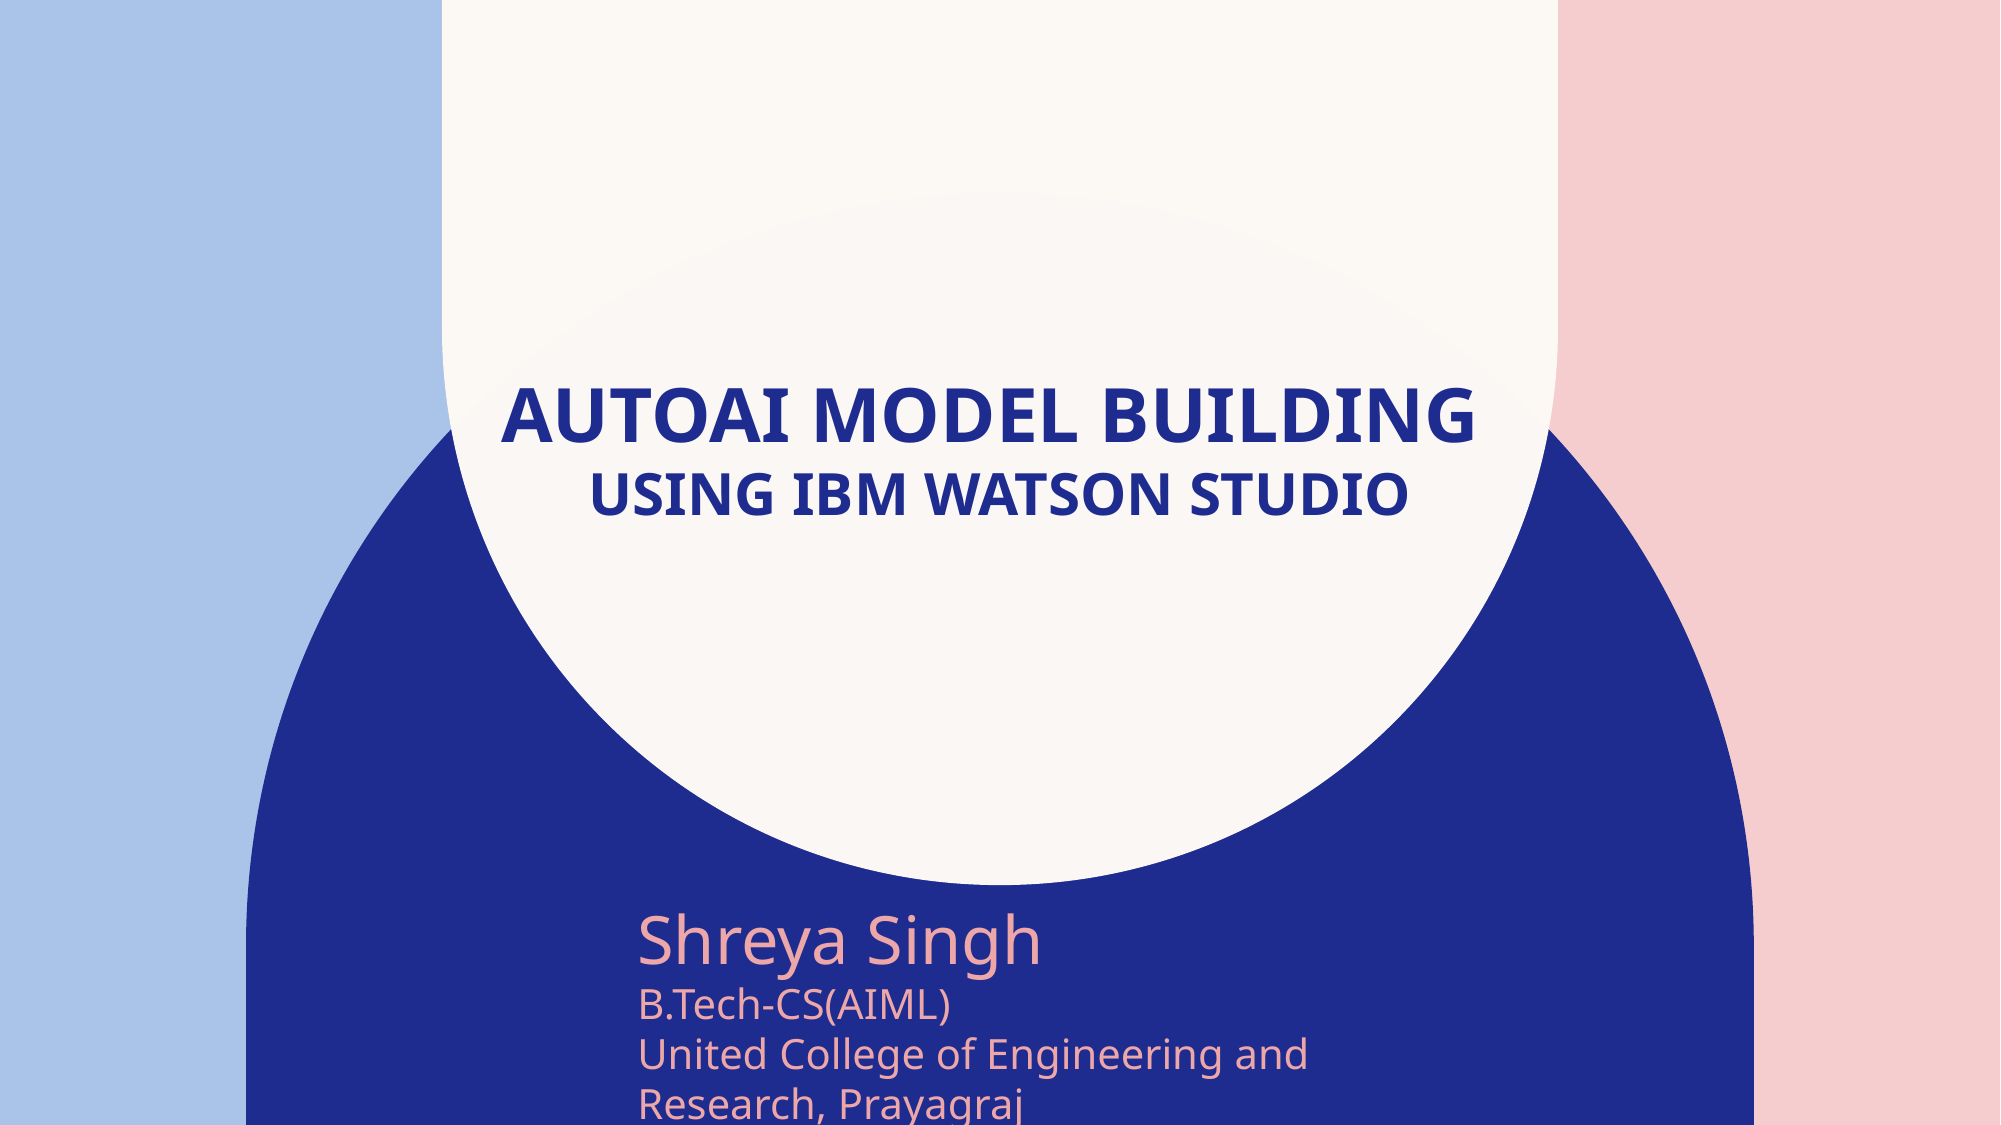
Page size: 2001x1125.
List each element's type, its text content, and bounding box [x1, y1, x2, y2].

text_box Shreya Singh B.Tech-CS(AIML) United College of Engineering and Research, Prayagraj [622, 890, 1421, 1125]
title Autoai model building using ibm Watson studio [475, 132, 1525, 762]
